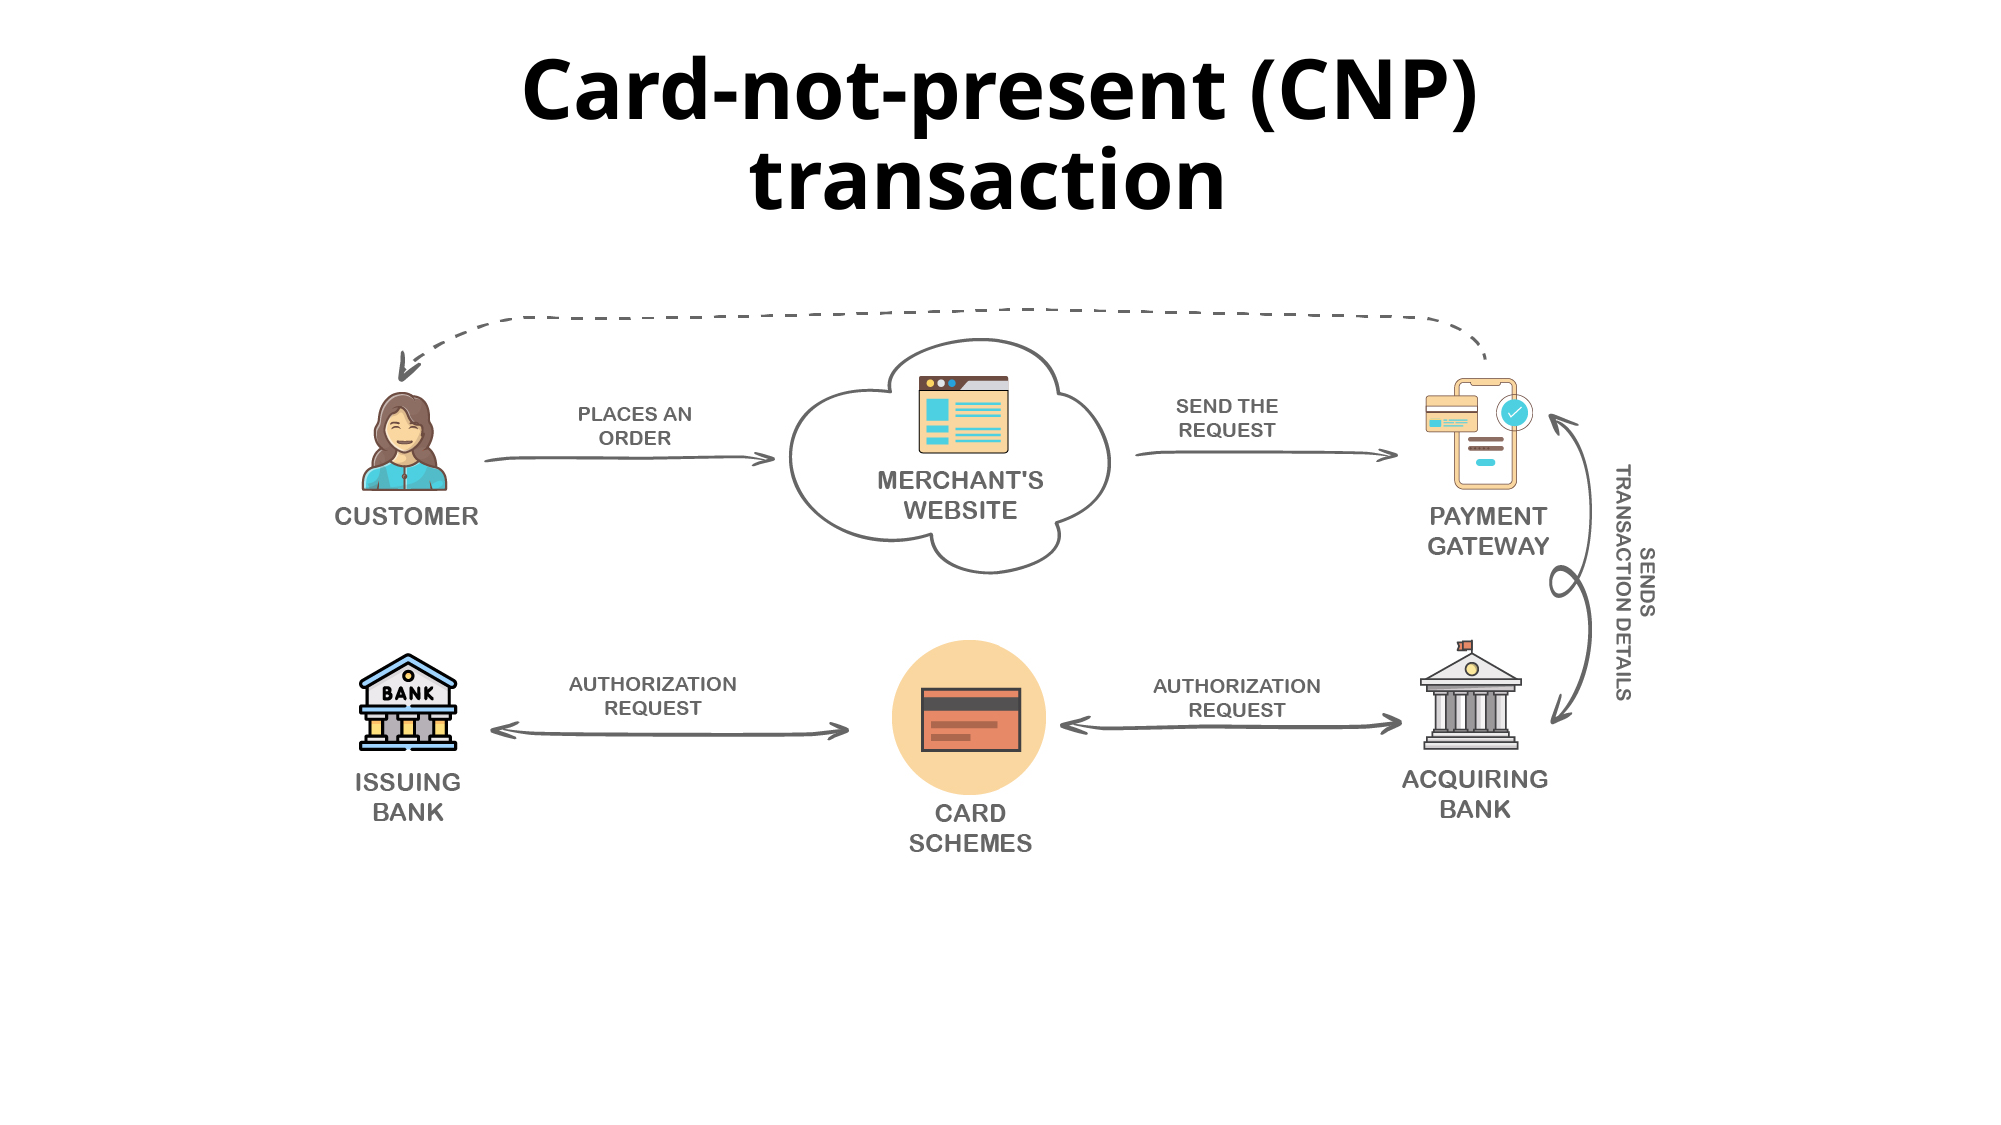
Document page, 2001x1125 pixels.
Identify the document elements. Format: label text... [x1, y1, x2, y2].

text_box Card-not-present (CNP) transaction [327, 36, 1673, 239]
picture [313, 282, 1687, 882]
